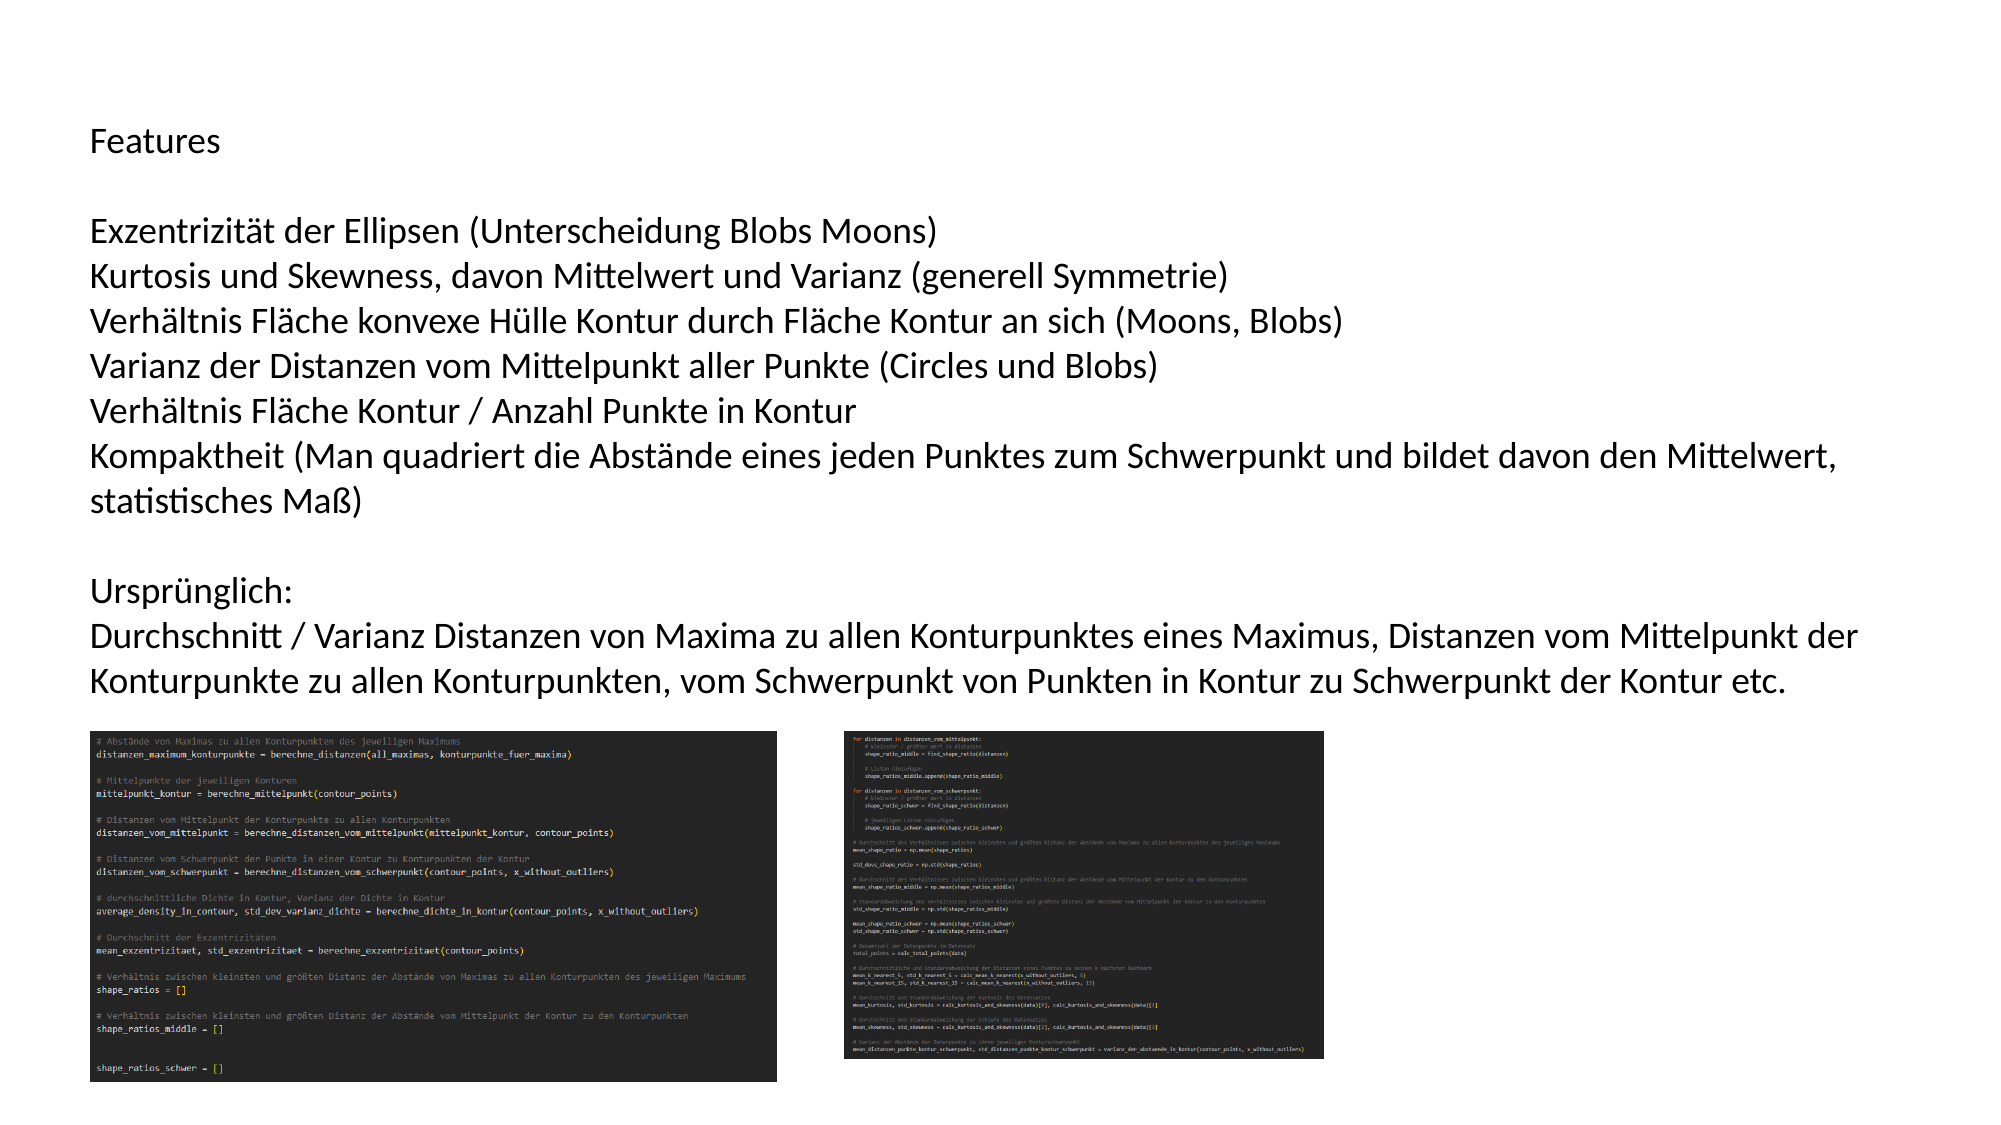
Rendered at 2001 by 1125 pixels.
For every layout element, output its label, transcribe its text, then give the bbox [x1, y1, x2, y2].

picture [90, 731, 777, 1082]
text_box Features Exzentrizität der Ellipsen (Unterscheidung Blobs Moons) Kurtosis und Skewness, davon Mittelwert und Varianz (generell Symmetrie) Verhältnis Fläche konvexe Hülle Kontur durch Fläche Kontur an sich (Moons, Blobs) Varianz der Distanzen vom Mittelpunkt aller Punkte (Circles und Blobs) Verhältnis Fläche Kontur / Anzahl Punkte in Kontur Kompaktheit (Man quadriert die Abstände eines jeden Punktes zum Schwerpunkt und bildet davon den Mittelwert, statistisches Maß) Ursprünglich: Durchschnitt / Varianz Distanzen von Maxima zu allen Konturpunktes eines Maximus, Distanzen vom Mittelpunkt der Konturpunkte zu allen Konturpunkten, vom Schwerpunkt von Punkten in Kontur zu Schwerpunkt der Kontur etc. [74, 108, 1949, 709]
picture [844, 731, 1324, 1059]
